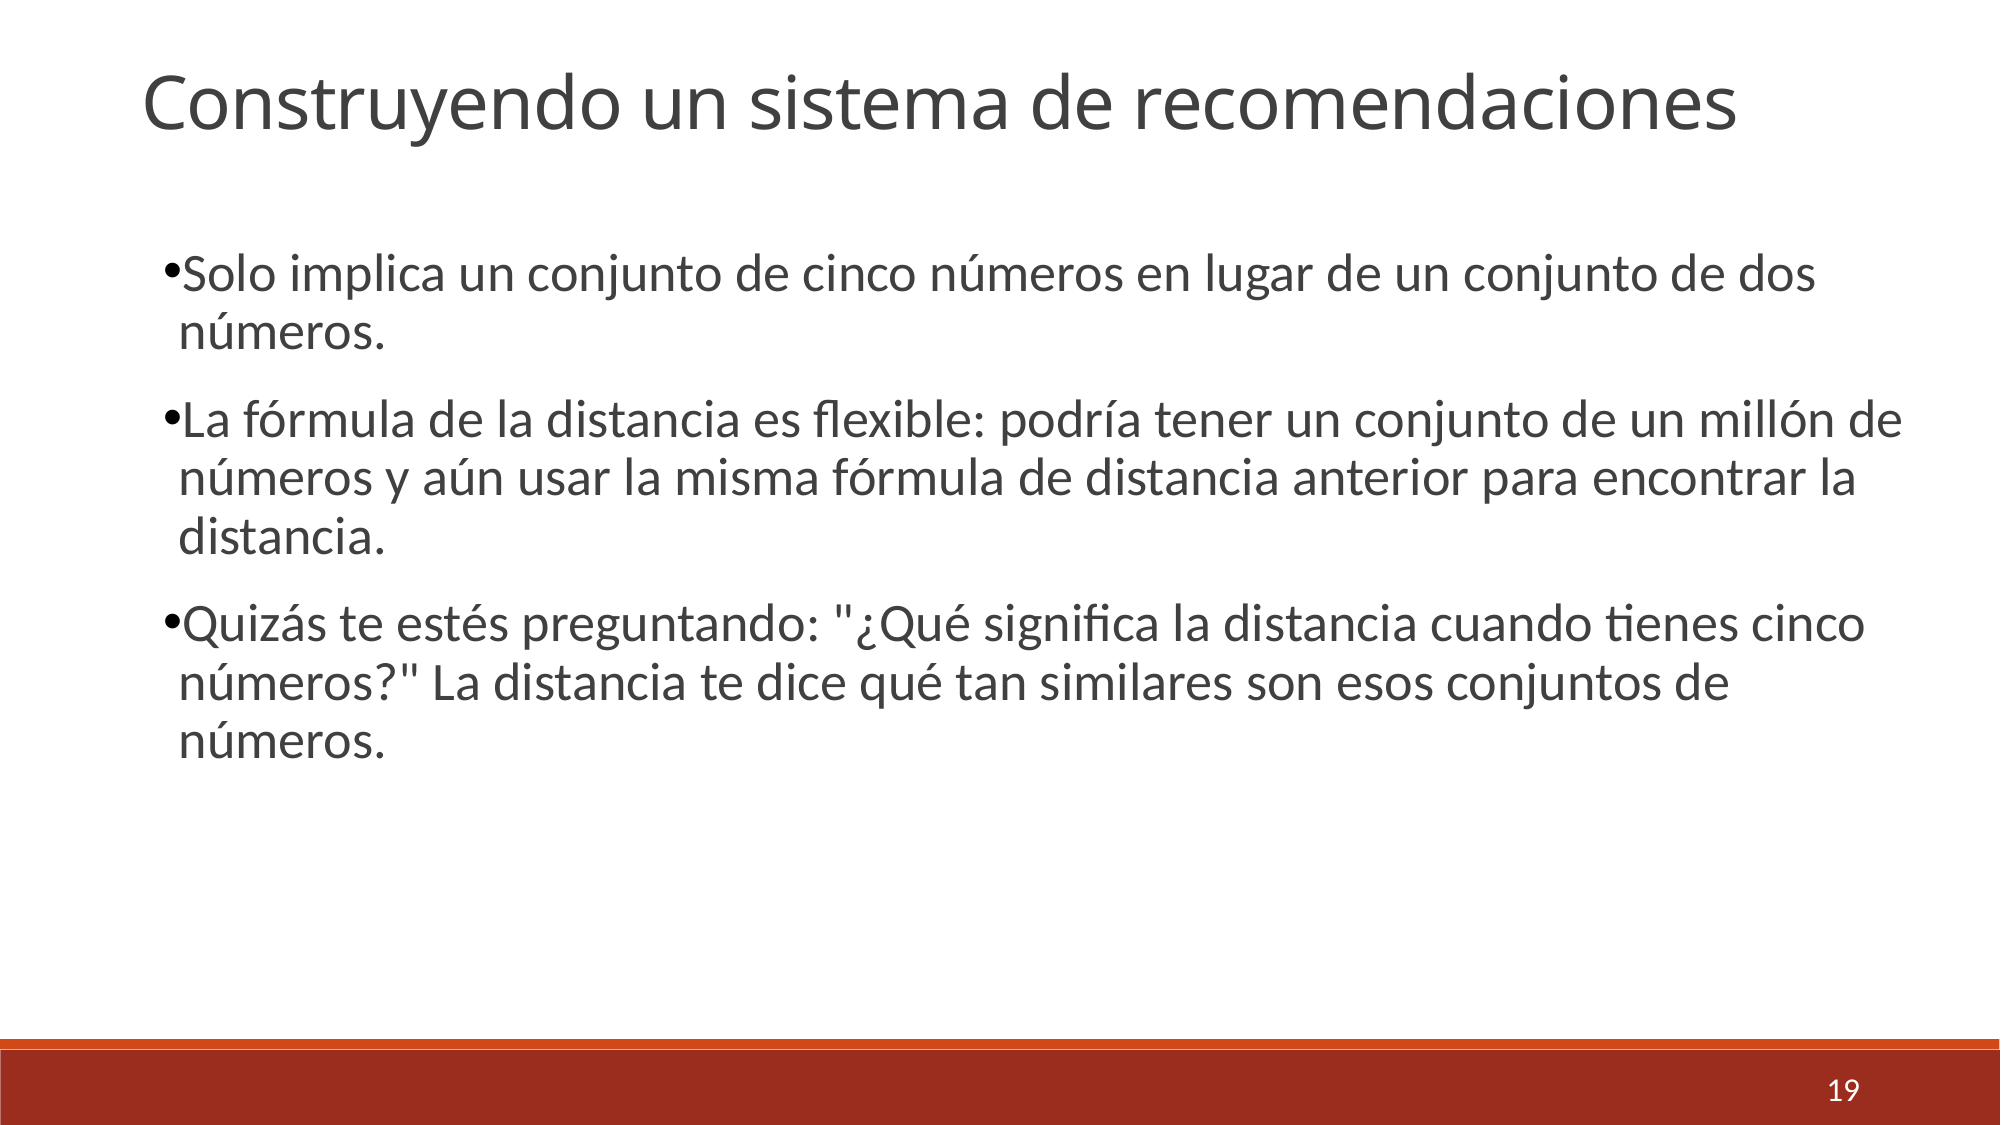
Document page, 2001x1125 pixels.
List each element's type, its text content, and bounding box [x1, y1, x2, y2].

slide_number 19 [126, 1061, 1875, 1115]
text_box Solo implica un conjunto de cinco números en lugar de un conjunto de dos números. La fórmula de la distancia es flexible: podría tener un conjunto de un millón de números y aún usar la misma fórmula de distancia anterior para encontrar la distancia. Quizás te estés preguntando: "¿Qué significa la distancia cuando tienes cinco números?" La distancia te dice qué tan similares son esos conjuntos de números. [148, 236, 1953, 1017]
text_box Construyendo un sistema de recomendaciones [126, 61, 1821, 201]
